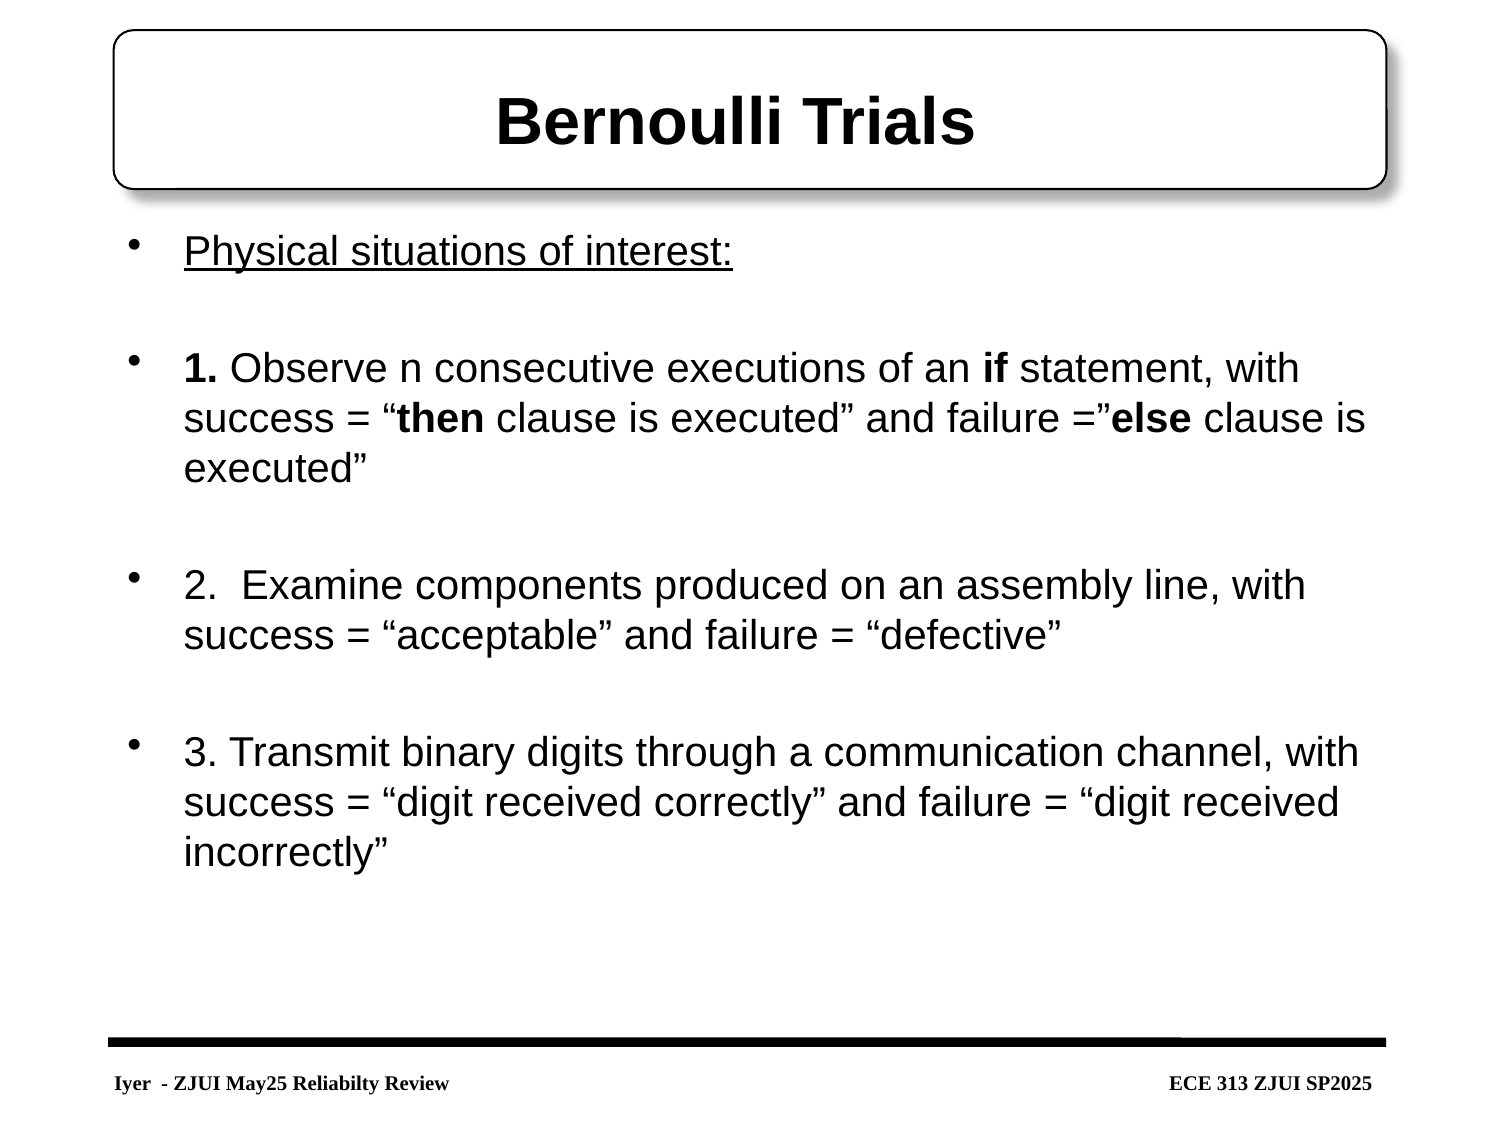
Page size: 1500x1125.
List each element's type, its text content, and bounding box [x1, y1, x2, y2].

title Bernoulli Trials [98, 26, 1374, 209]
list Physical situations of interest: 1. Observe n consecutive executions of an if statement, with success = “then clause is executed” and failure =”else clause is executed” 2. Examine components produced on an assembly line, with success = “acceptable” and failure = “defective” 3. Transmit binary digits through a communication channel, with success = “digit received correctly” and failure = “digit received incorrectly” [112, 216, 1388, 1020]
